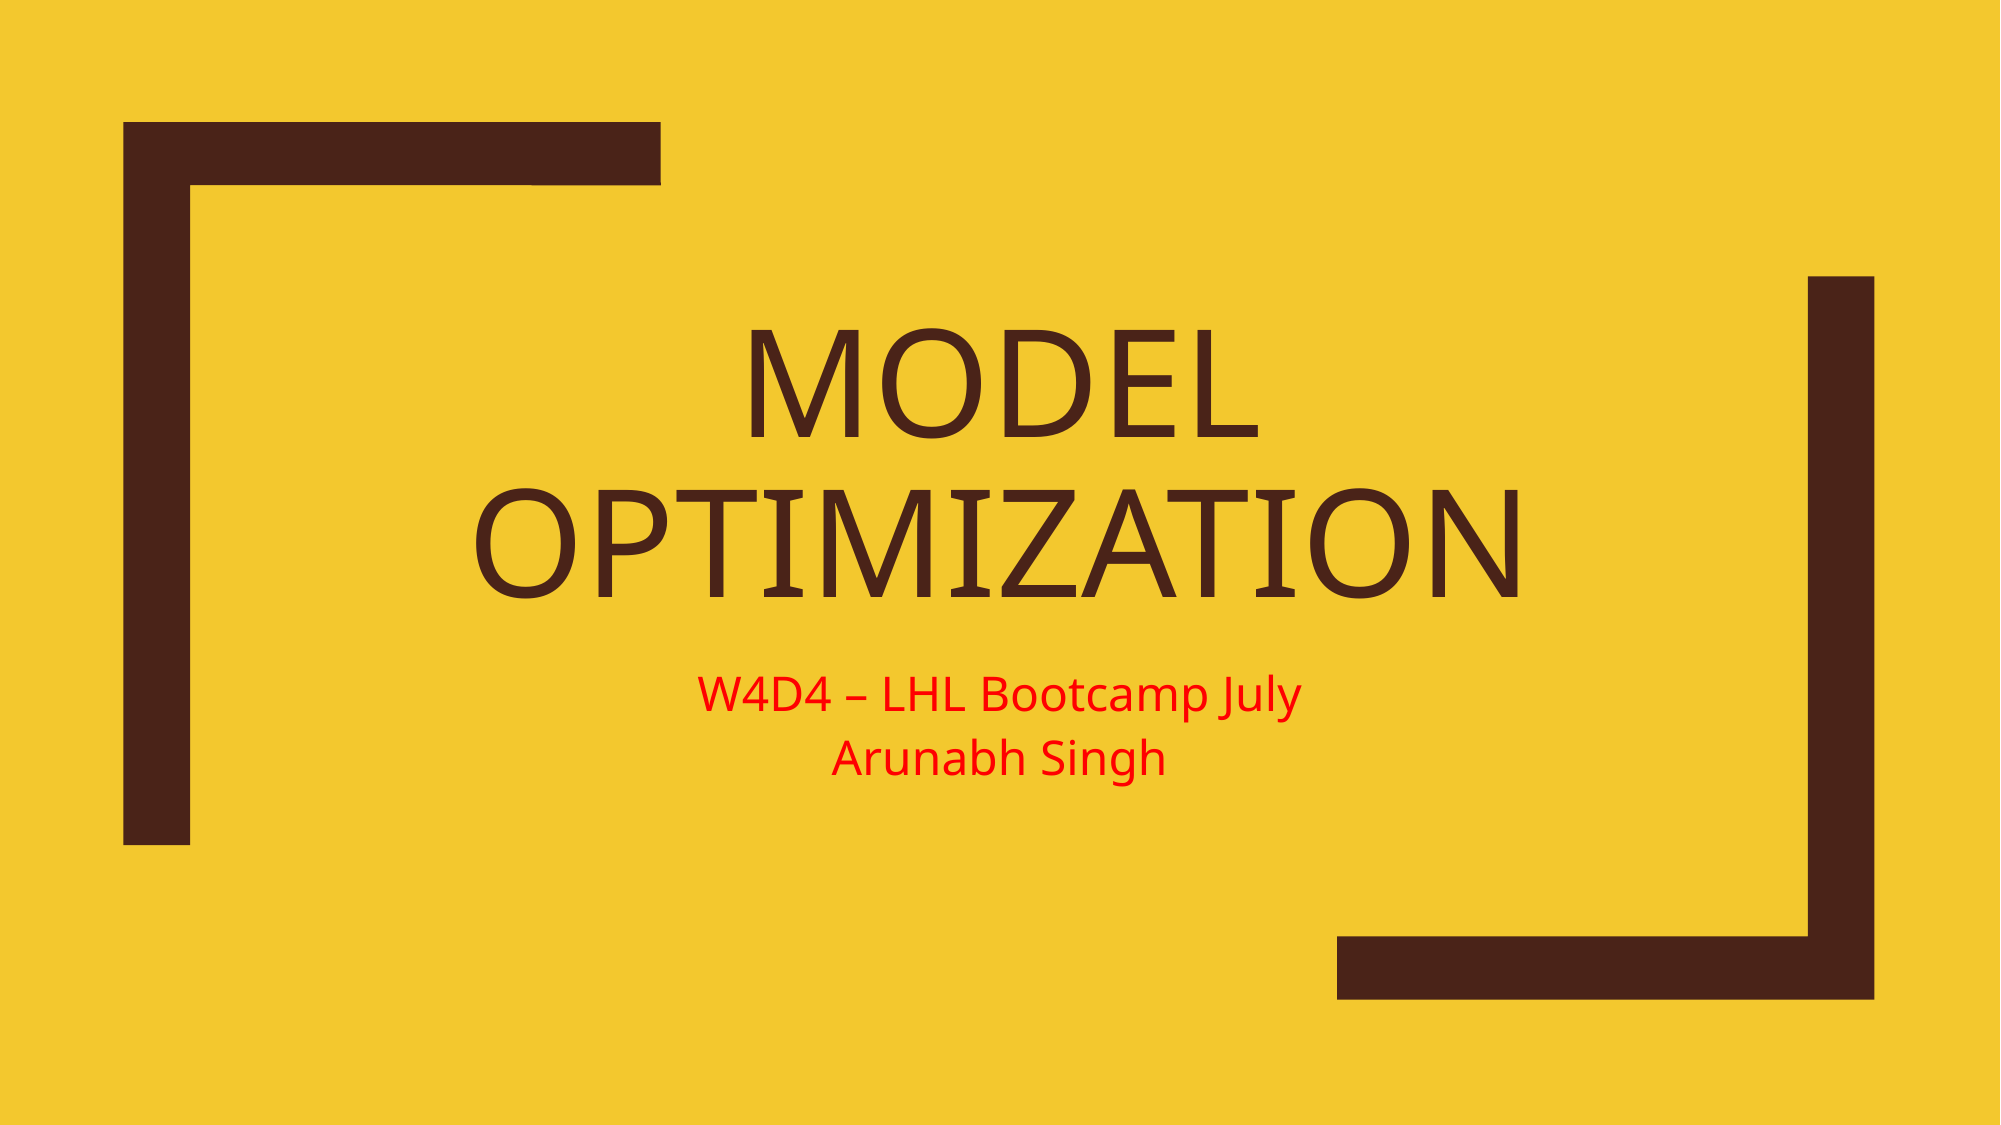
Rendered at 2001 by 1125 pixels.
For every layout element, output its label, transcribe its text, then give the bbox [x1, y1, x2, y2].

subtitle W4D4 – LHL Bootcamp July Arunabh Singh [439, 649, 1561, 828]
title Model Optimization [314, 293, 1686, 638]
